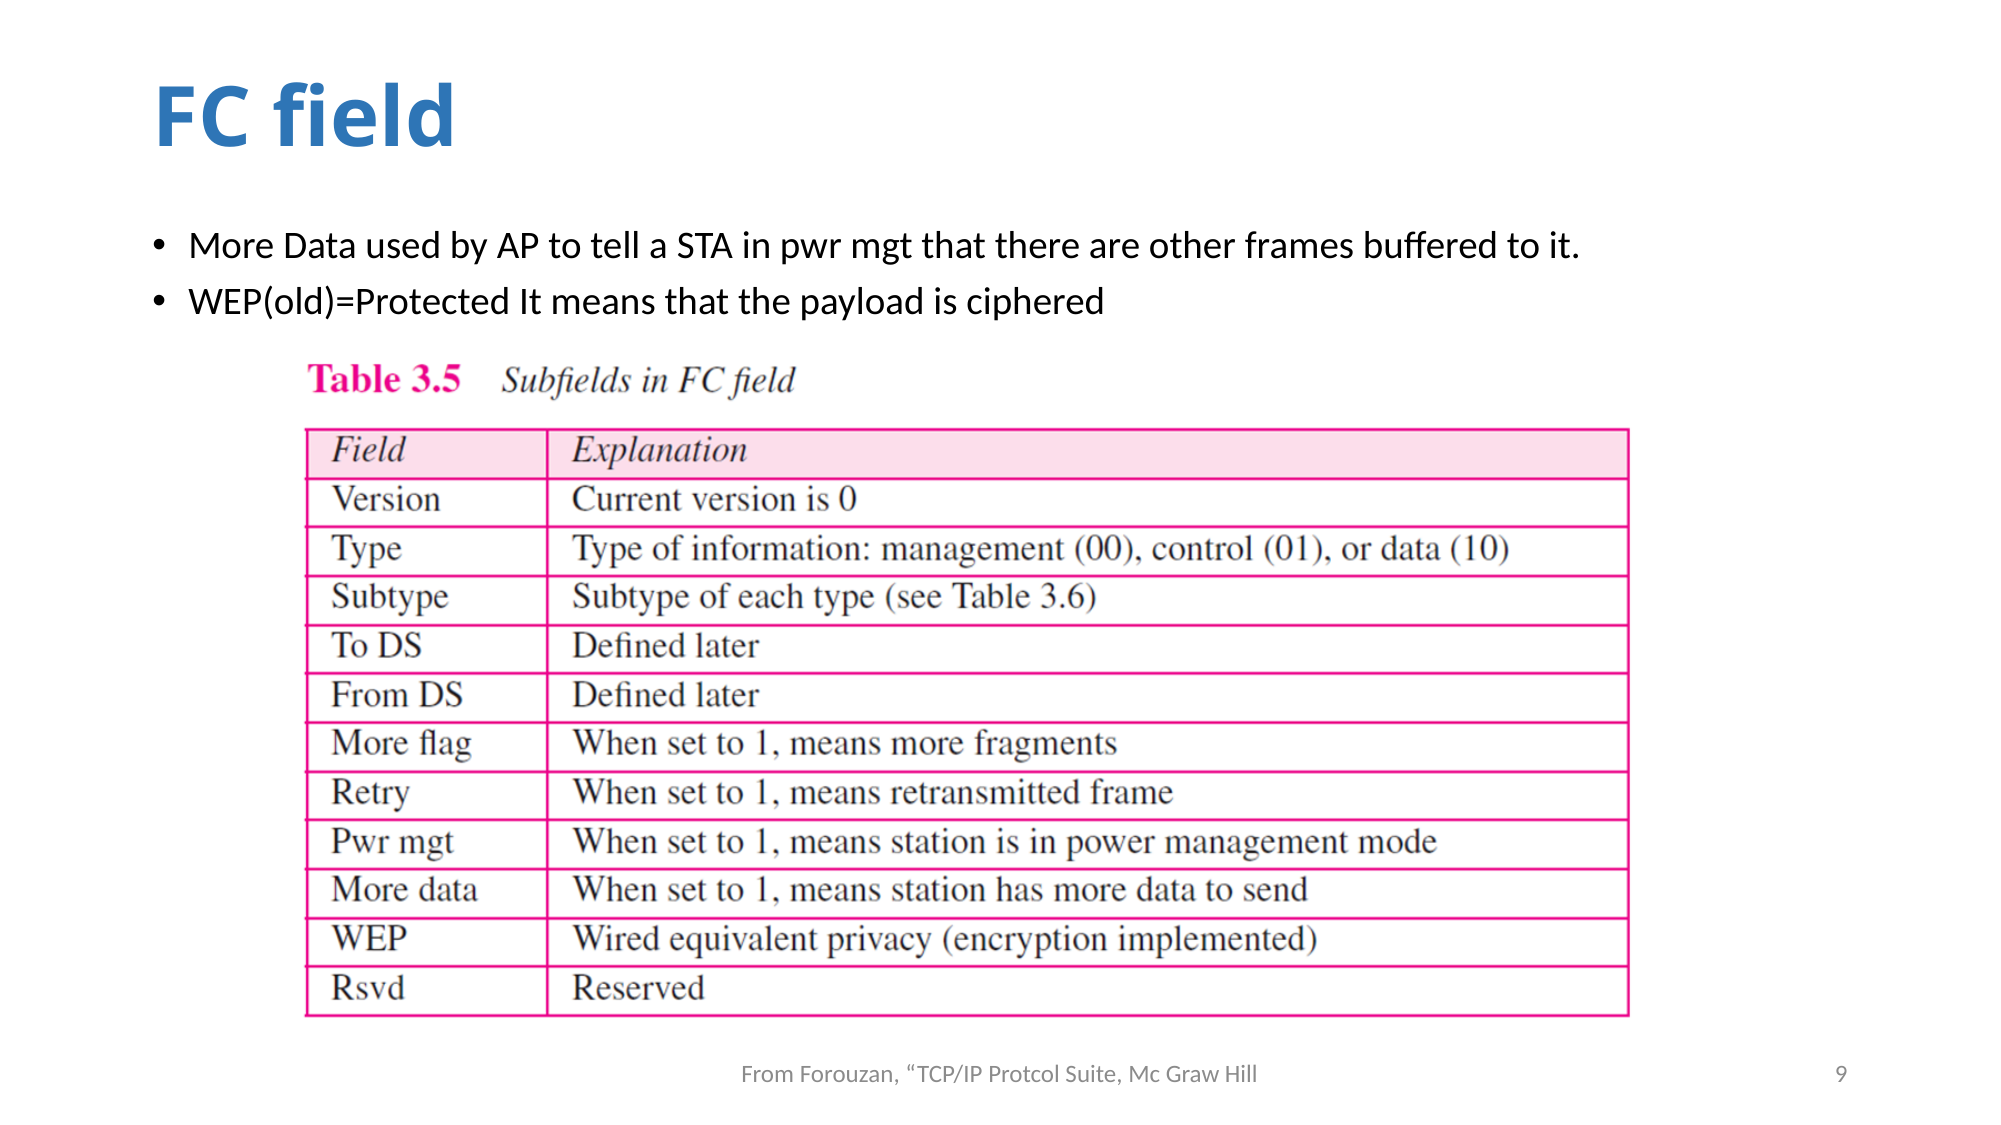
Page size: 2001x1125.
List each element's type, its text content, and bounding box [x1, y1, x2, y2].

title FC field [137, 59, 1863, 179]
footer From Forouzan, “TCP/IP Protcol Suite, Mc Graw Hill [662, 1045, 1338, 1103]
picture [285, 355, 1660, 1045]
list More Data used by AP to tell a STA in pwr mgt that there are other frames buffered to it. WEP(old)=Protected It means that the payload is ciphered [137, 217, 1863, 332]
slide_number 9 [1412, 1042, 1863, 1103]
